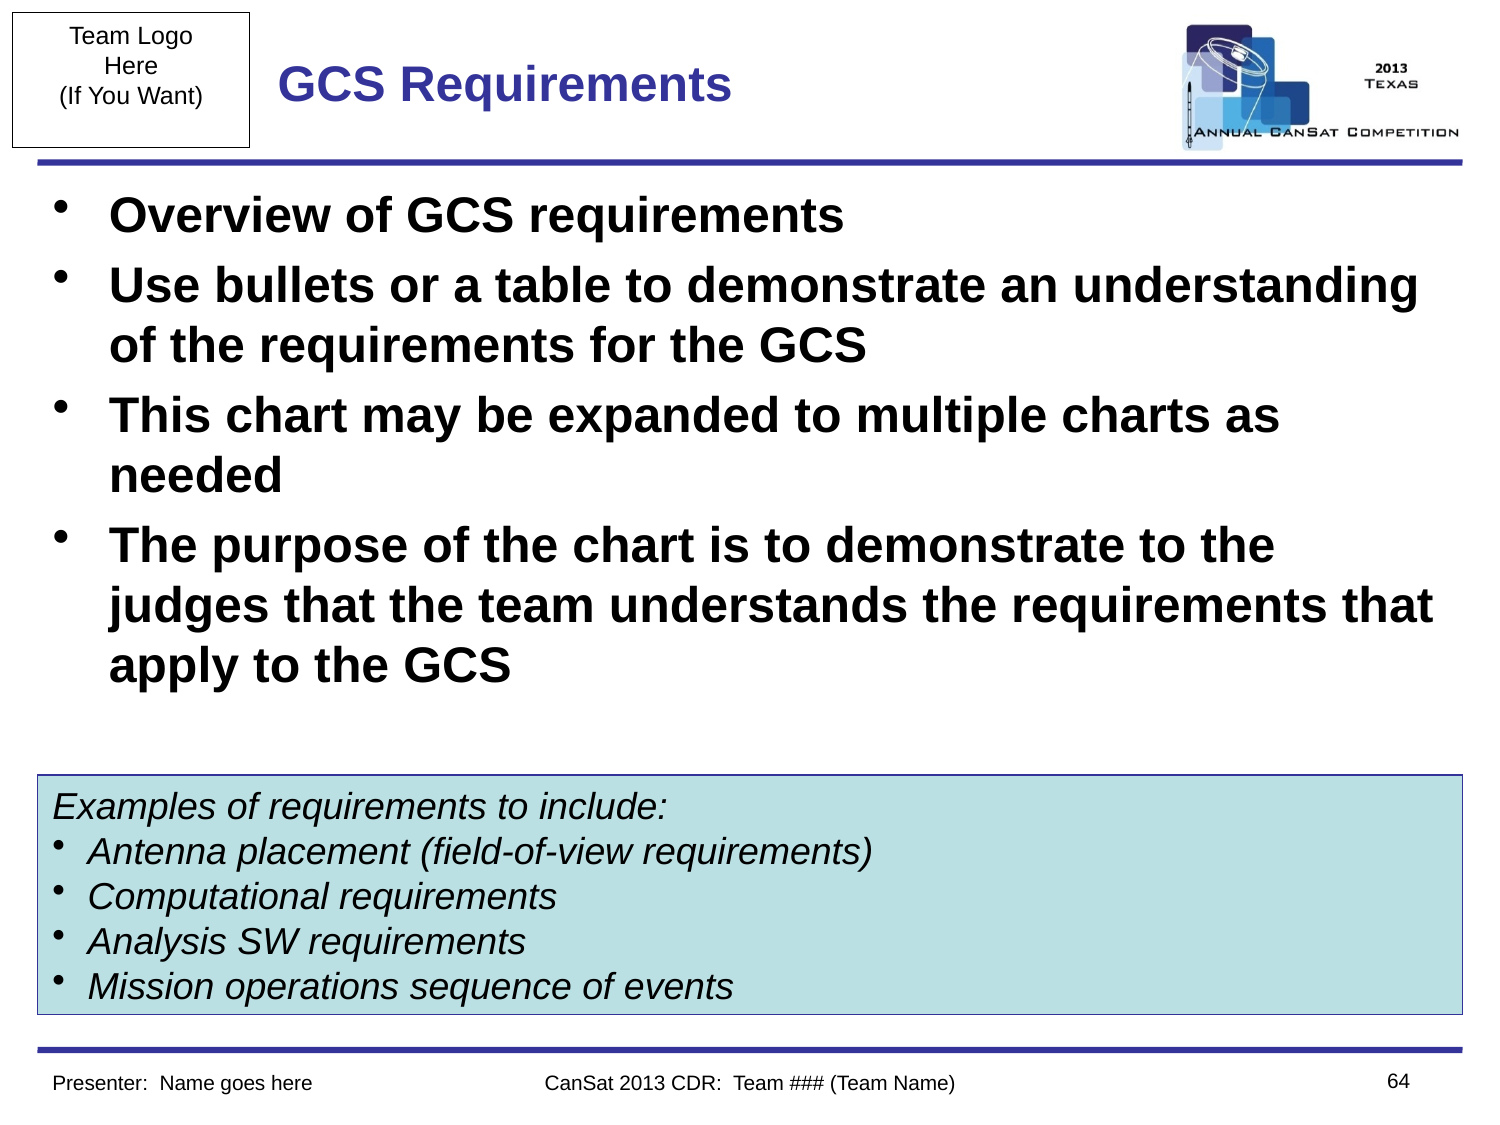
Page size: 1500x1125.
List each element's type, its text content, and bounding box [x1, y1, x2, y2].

slide_number 64 [1312, 1059, 1425, 1100]
picture [1175, 15, 1465, 157]
footer CanSat 2013 CDR: Team ### (Team Name) [450, 1062, 1050, 1103]
text_box Presenter: Name goes here [37, 1062, 413, 1103]
text_box Examples of requirements to include: Antenna placement (field-of-view requirements) Computational requirements Analysis SW requirements Mission operations sequence of events [37, 774, 1463, 1015]
title GCS Requirements [262, 12, 1150, 150]
list Overview of GCS requirements Use bullets or a table to demonstrate an understanding of the requirements for the GCS This chart may be expanded to multiple charts as needed The purpose of the chart is to demonstrate to the judges that the team understands the requirements that apply to the GCS [37, 174, 1463, 713]
